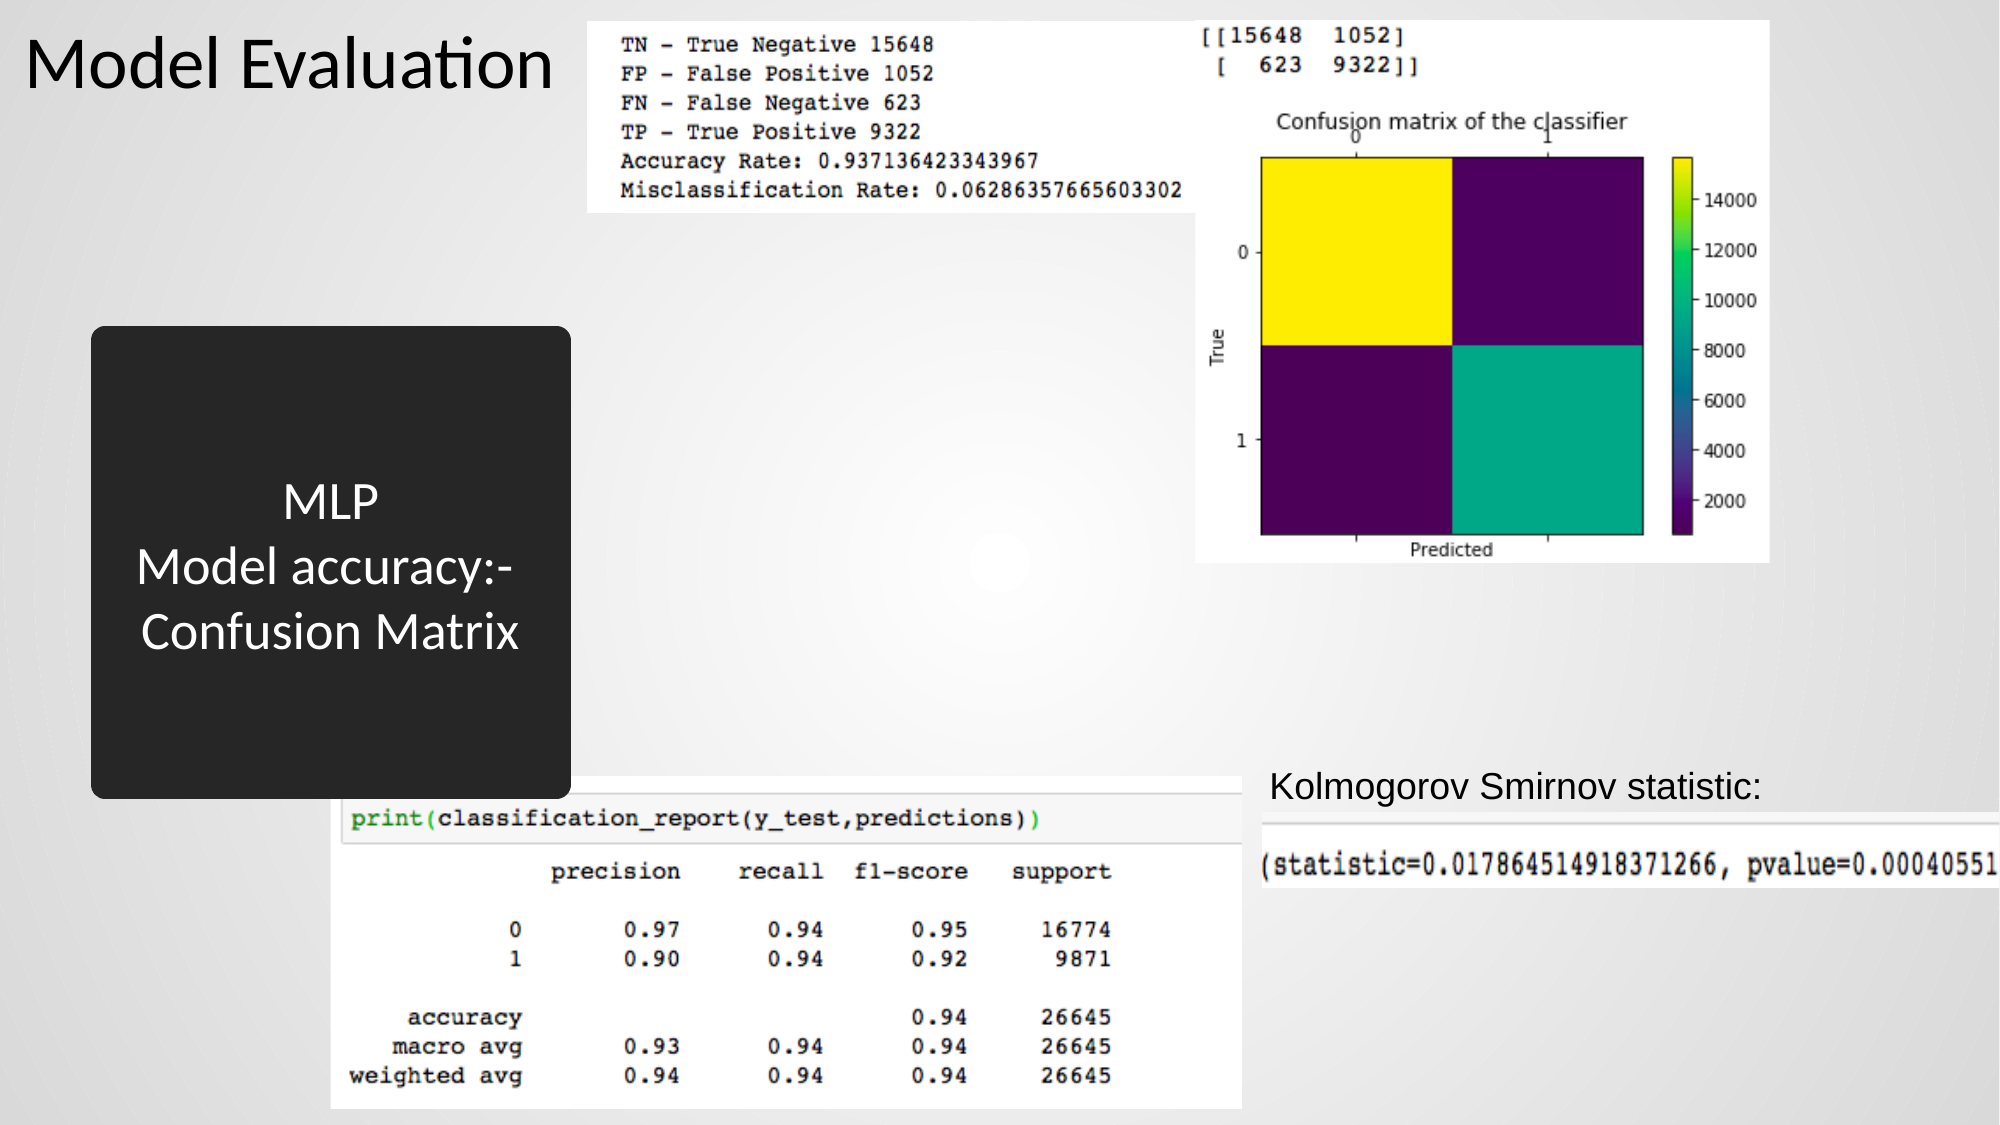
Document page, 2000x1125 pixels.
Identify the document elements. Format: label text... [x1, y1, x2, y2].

picture [586, 20, 1770, 563]
title MLP Model accuracy:- Confusion Matrix [105, 340, 557, 785]
picture [330, 776, 1243, 1110]
text_box Model Evaluation [4, 0, 1805, 117]
text_box Kolmogorov Smirnov statistic: [1254, 754, 1799, 815]
picture [1261, 812, 2000, 888]
